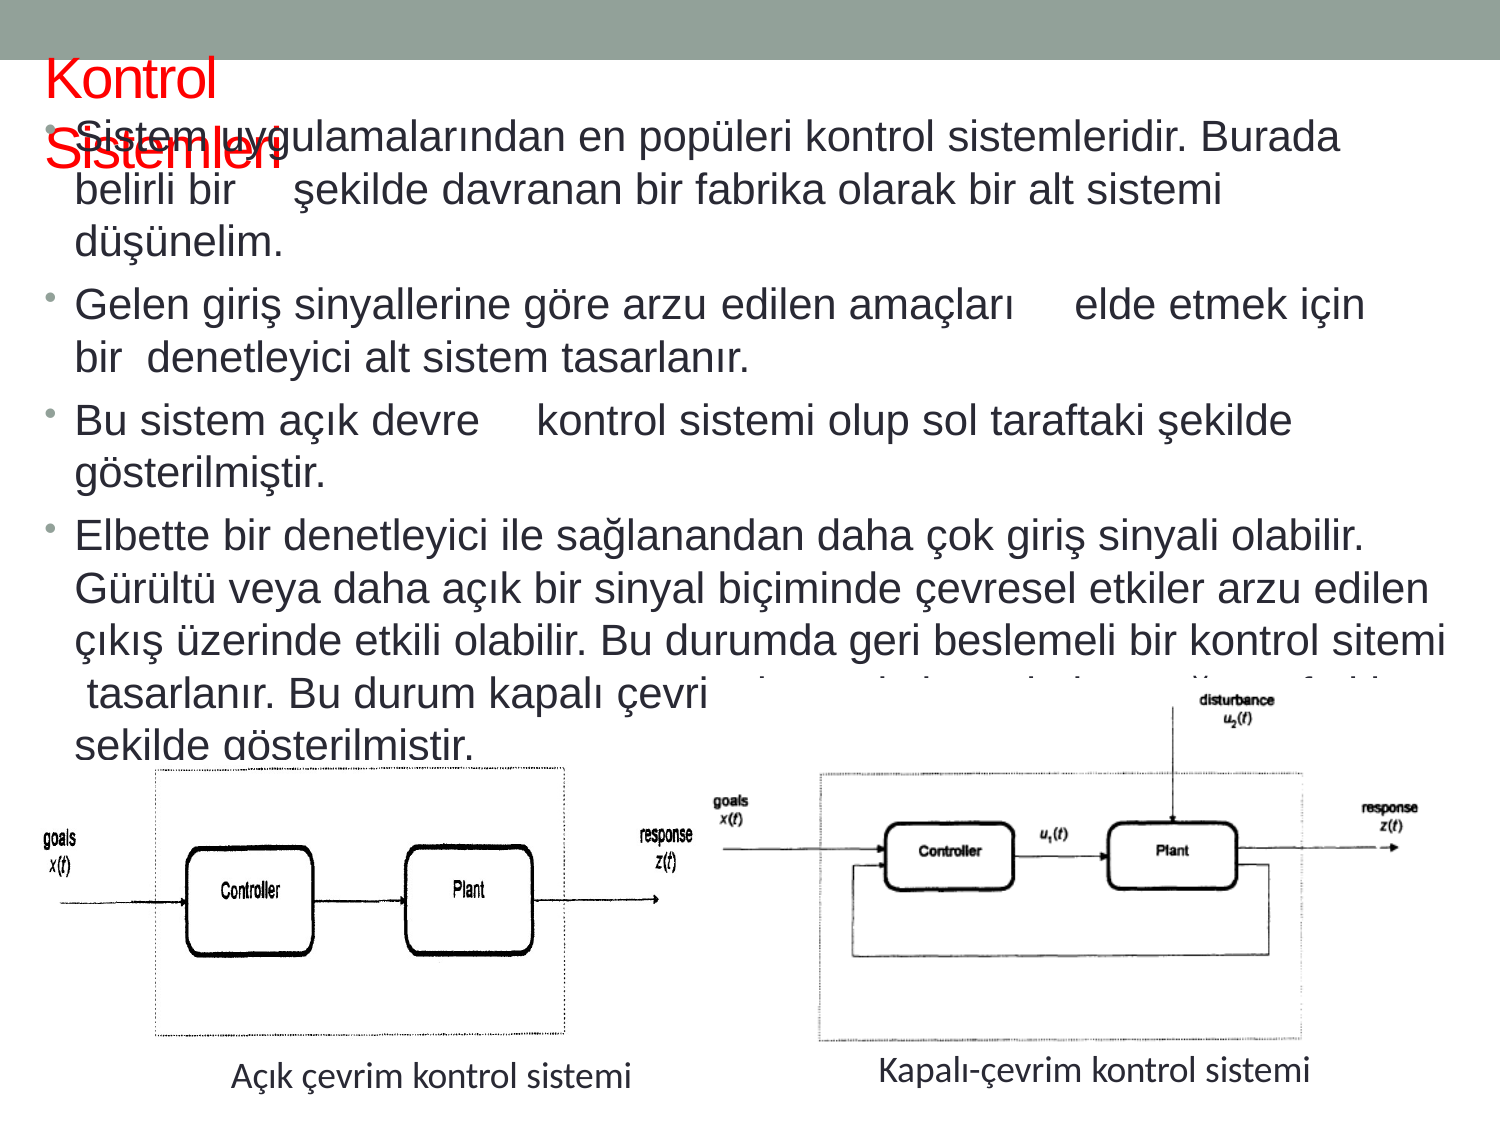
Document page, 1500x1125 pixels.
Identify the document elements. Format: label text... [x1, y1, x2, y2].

text_box [709, 678, 1424, 1047]
text_box Açık çevrim kontrol sistemi [228, 1051, 640, 1097]
text_box Sistem uygulamalarından en popüleri kontrol sistemleridir. Burada belirli bir şekilde davranan bir fabrika olarak bir alt sistemi düşünelim. Gelen giriş sinyallerine göre arzu edilen amaçları elde etmek için bir denetleyici alt sistem tasarlanır. Bu sistem açık devre kontrol sistemi olup sol taraftaki şekilde gösterilmiştir. Elbette bir denetleyici ile sağlanandan daha çok giriş sinyali olabilir. Gürültü veya daha açık bir sinyal biçiminde çevresel etkiler arzu edilen çıkış üzerinde etkili olabilir. Bu durumda geri beslemeli bir kontrol sitemi tasarlanır. Bu durum kapalı çevrim kontrol sistemi olup sağ taraftaki şekilde gösterilmiştir. [42, 108, 1455, 770]
title Kontrol Sistemleri [42, 40, 470, 108]
text_box Kapalı-çevrim kontrol sistemi [876, 1045, 1319, 1091]
text_box [40, 760, 703, 1047]
